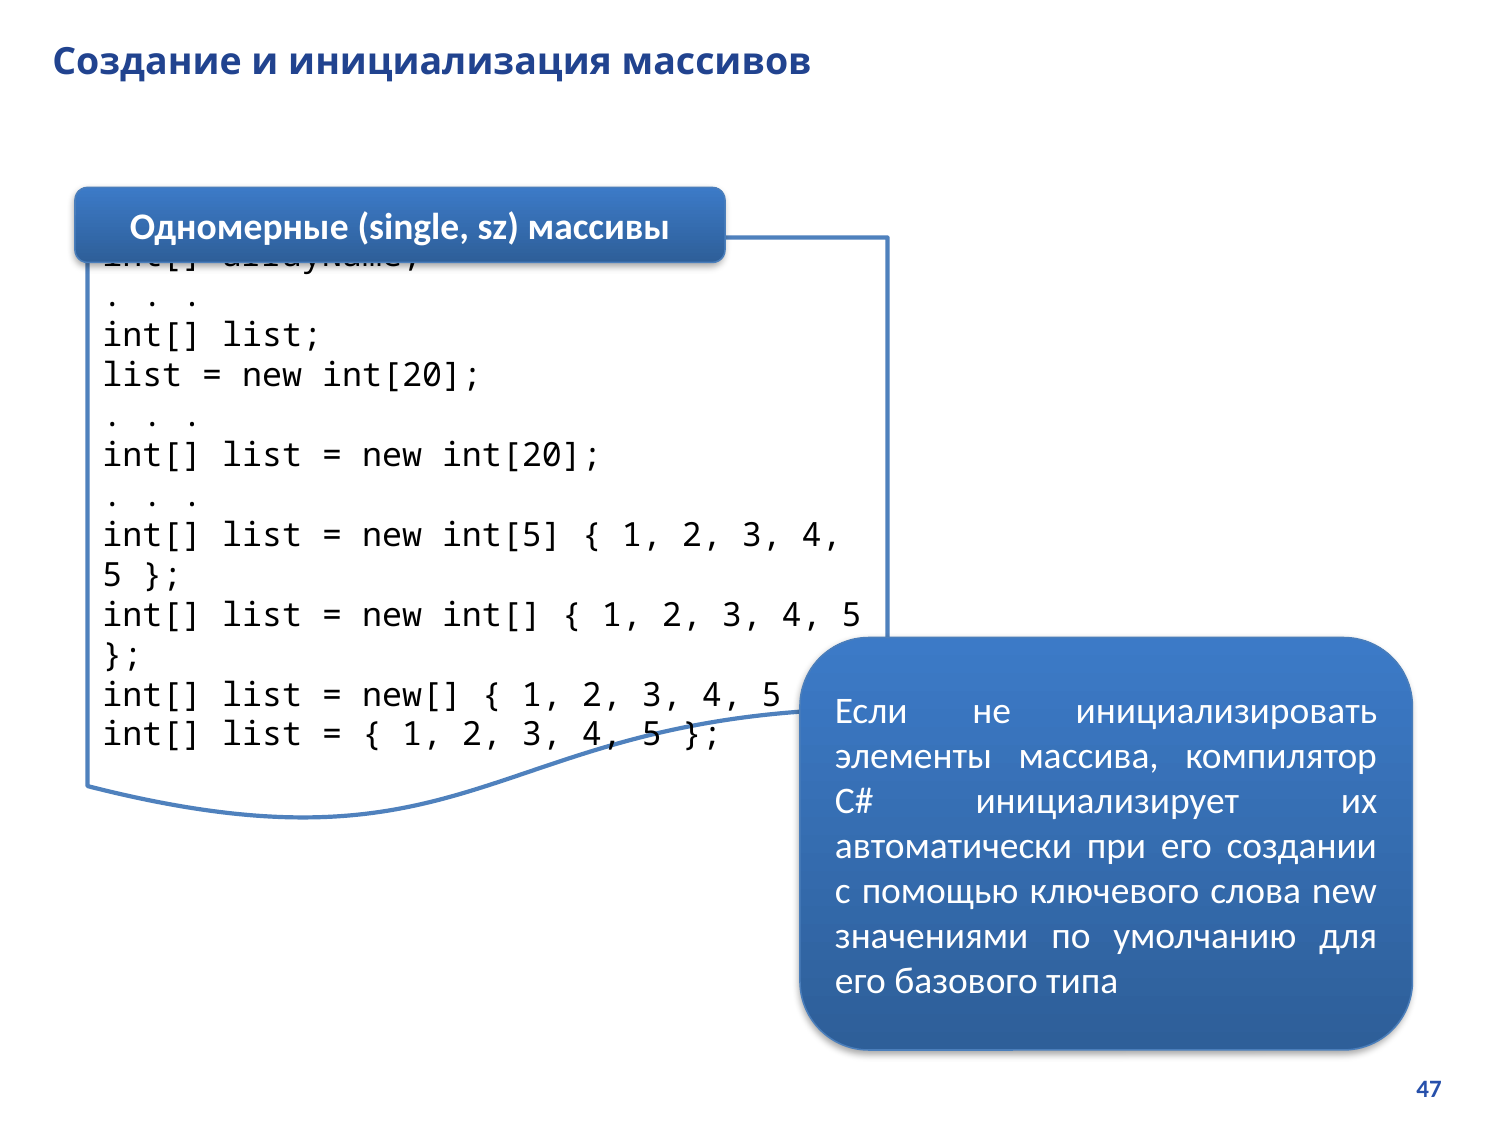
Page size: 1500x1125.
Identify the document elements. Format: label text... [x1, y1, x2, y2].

text_box Если не инициализировать элементы массива, компилятор C# инициализирует их автоматически при его создании с помощью ключевого слова new значениями по умолчанию для его базового типа [799, 636, 1414, 1051]
title Создание и инициализация массивов [36, 29, 1469, 90]
text_box int[] arrayName; . . . int[] list; list = new int[20]; . . . int[] list = new int[20]; . . . int[] list = new int[5] { 1, 2, 3, 4, 5 }; int[] list = new int[] { 1, 2, 3, 4, 5 }; int[] list = new[] { 1, 2, 3, 4, 5 }; int[] list = { 1, 2, 3, 4, 5 }; [85, 235, 890, 820]
text_box Одномерные (single, sz) массивы [74, 186, 726, 264]
